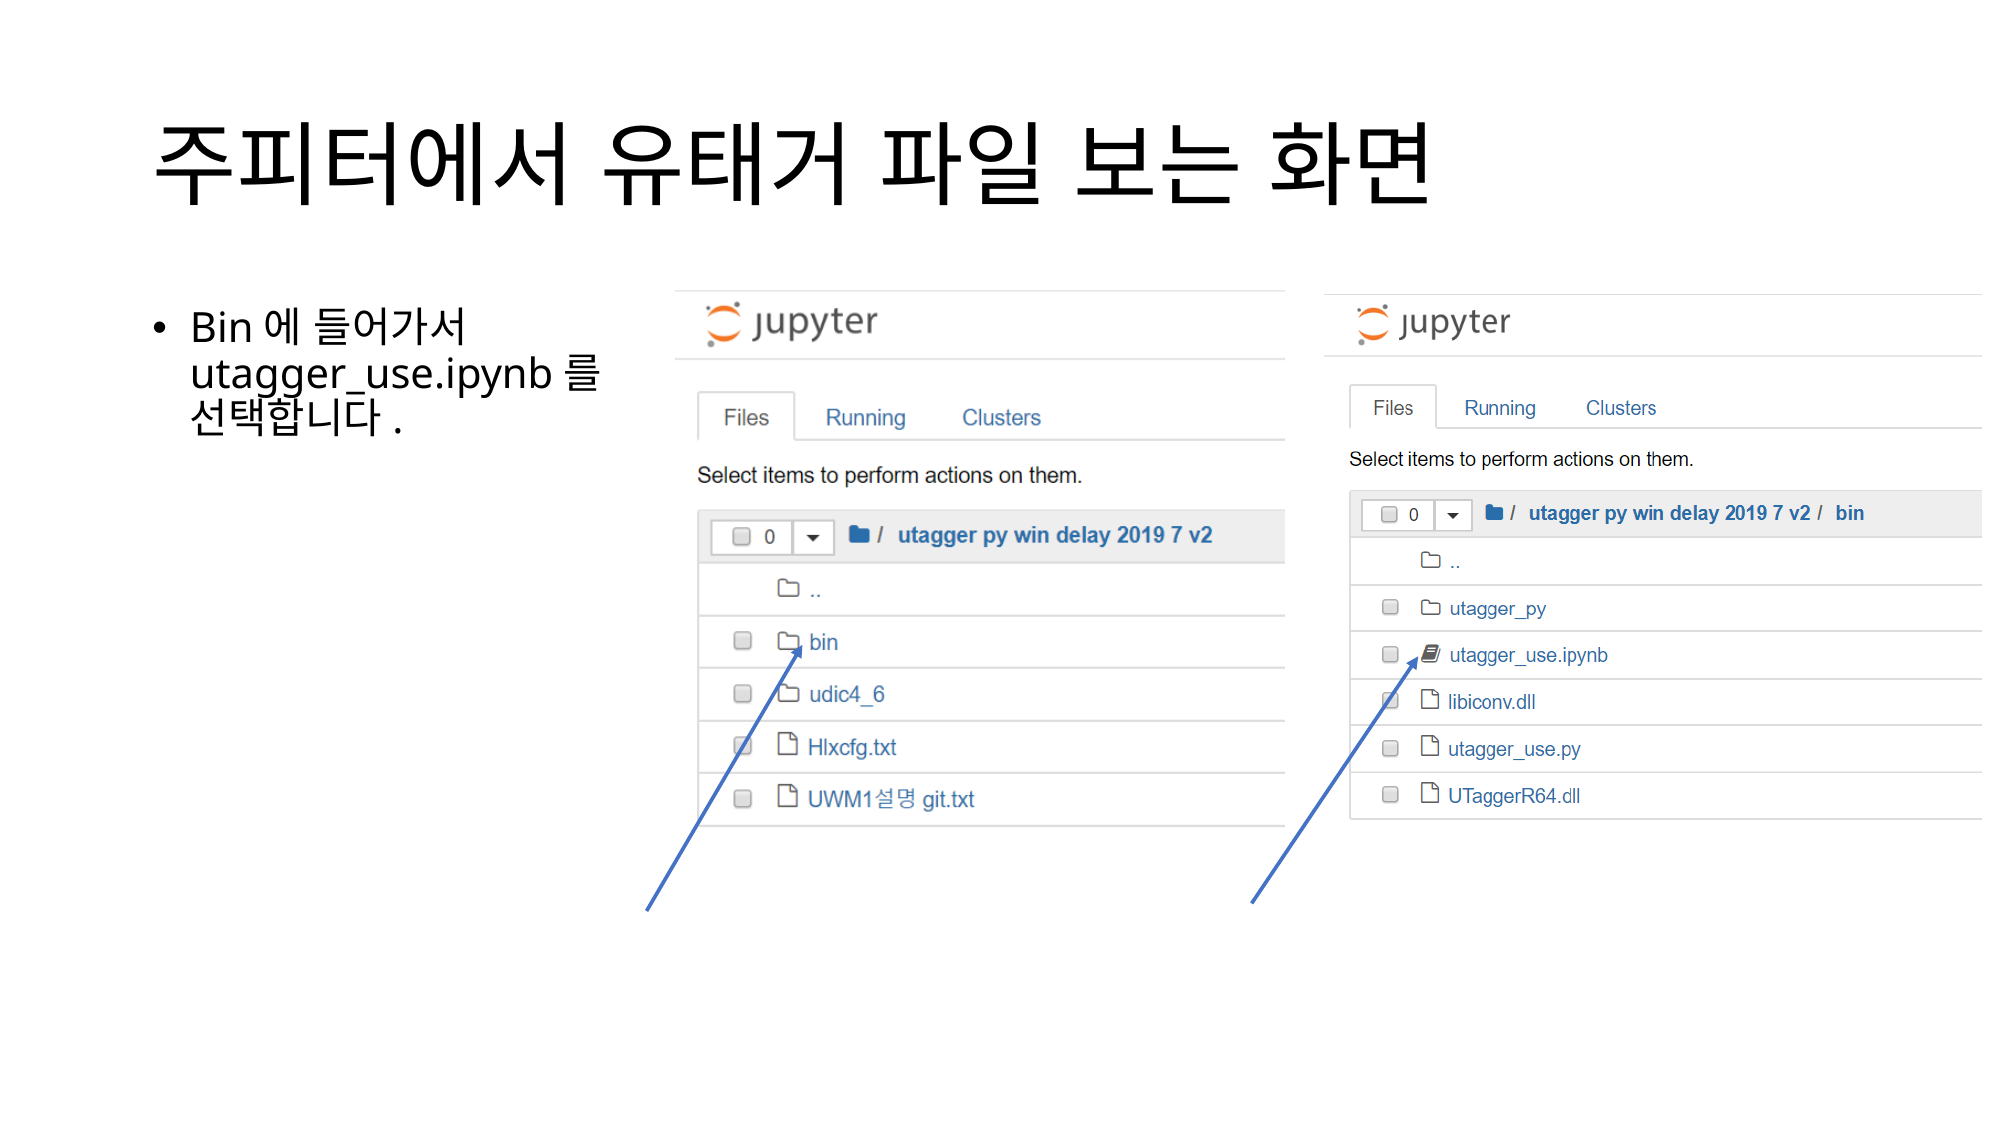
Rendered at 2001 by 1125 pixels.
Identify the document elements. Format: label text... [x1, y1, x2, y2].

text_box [1251, 656, 1419, 904]
title 주피터에서 유태거 파일 보는 화면 [137, 59, 1863, 278]
picture [675, 286, 1285, 857]
picture [1324, 291, 1982, 852]
list Bin에 들어가서 utagger_use.ipynb를 선택합니다. [137, 299, 636, 1014]
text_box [646, 644, 803, 911]
